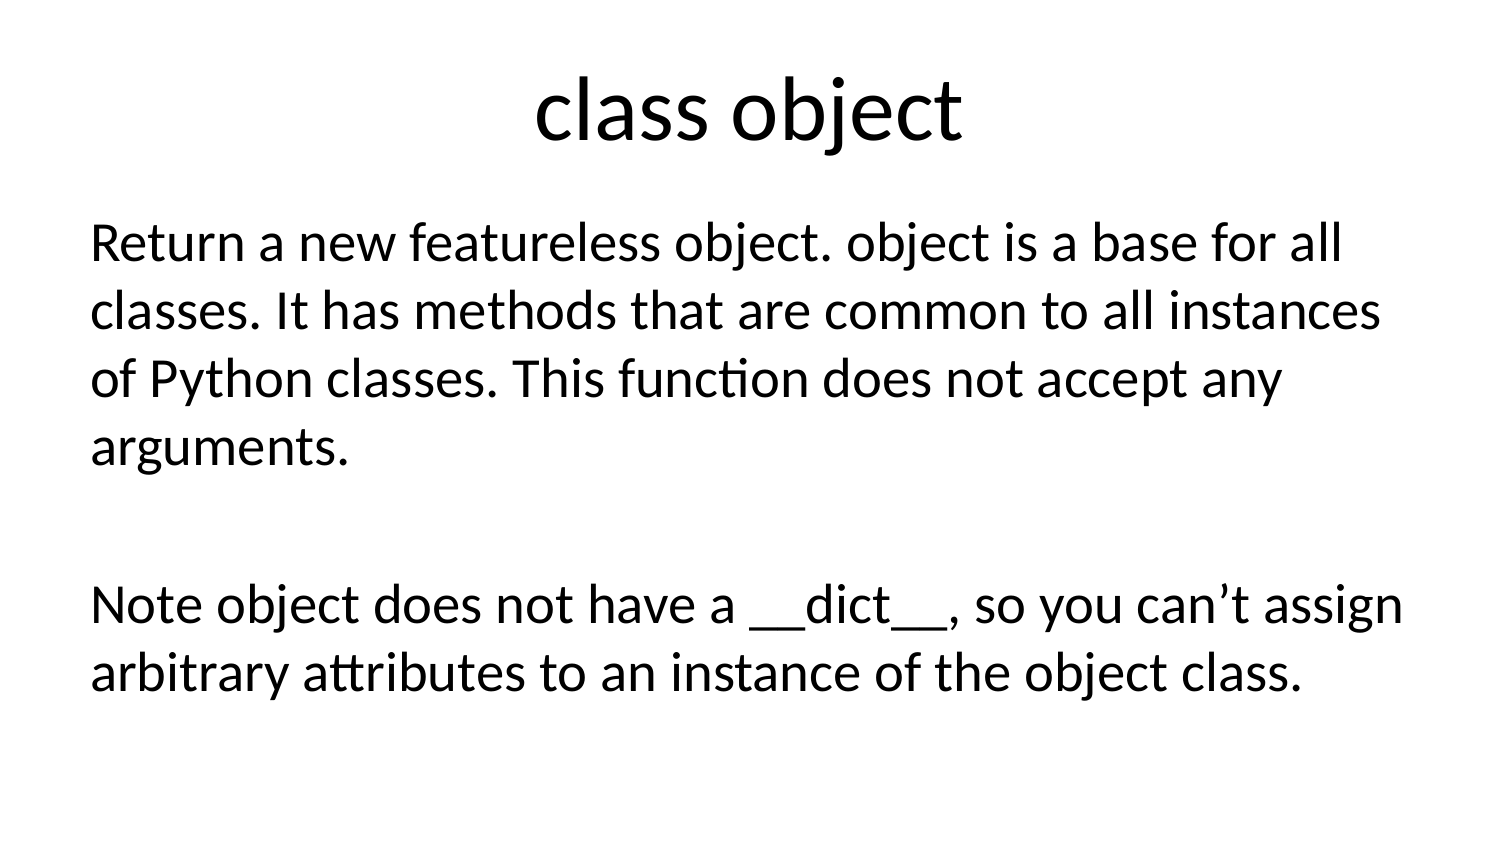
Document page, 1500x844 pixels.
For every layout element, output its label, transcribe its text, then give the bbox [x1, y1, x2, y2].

list Return a new featureless object. object is a base for all classes. It has methods that are common to all instances of Python classes. This function does not accept any arguments. Note object does not have a __dict__, so you can’t assign arbitrary attributes to an instance of the object class. [75, 196, 1425, 754]
title class object [75, 33, 1425, 175]
